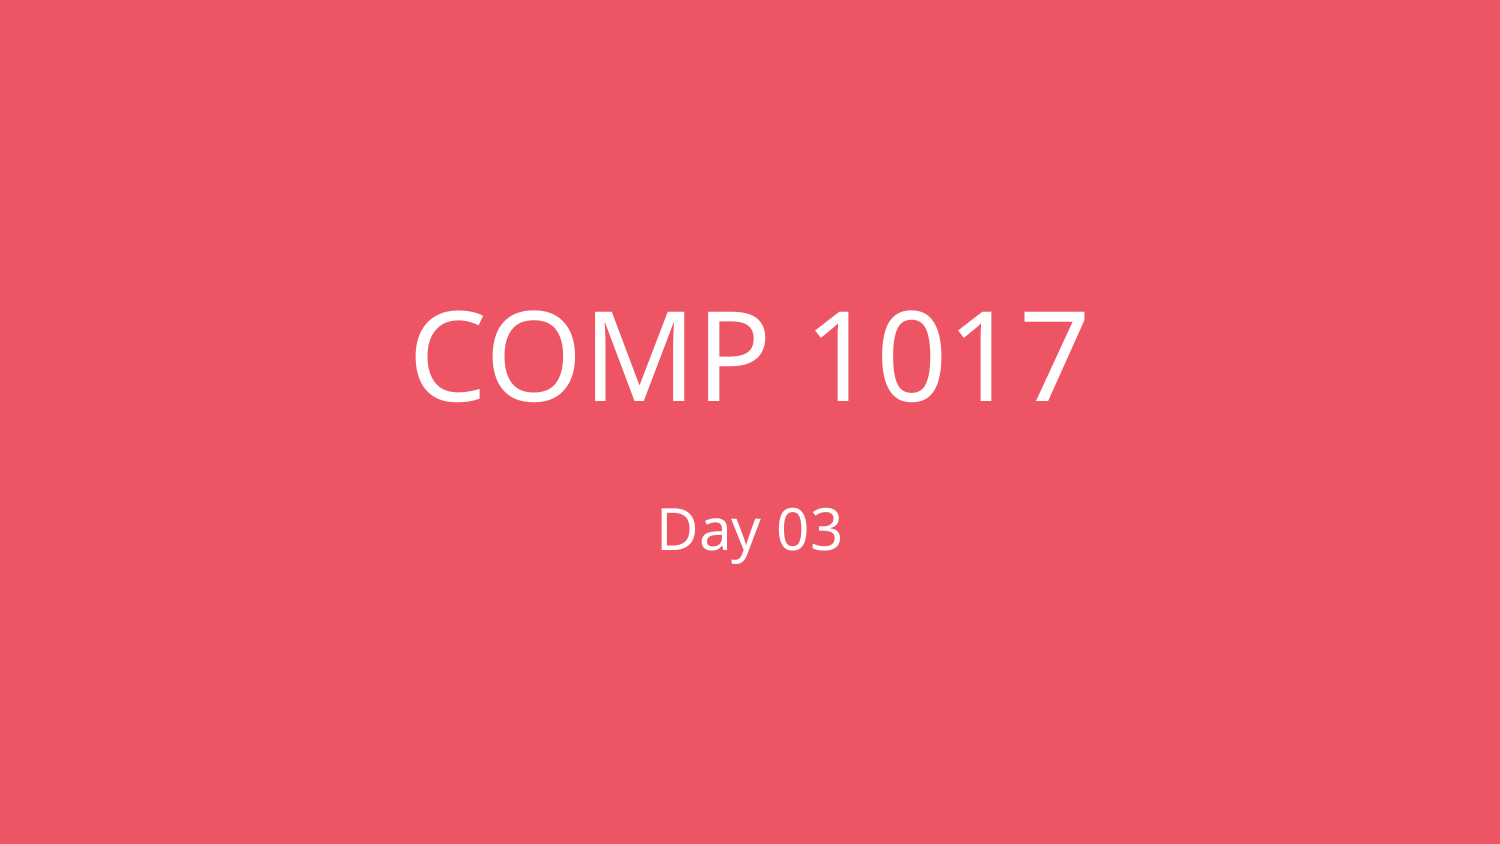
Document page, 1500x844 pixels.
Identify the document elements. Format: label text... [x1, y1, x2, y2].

title COMP 1017 [51, 255, 1449, 442]
subtitle Day 03 [51, 477, 1449, 589]
